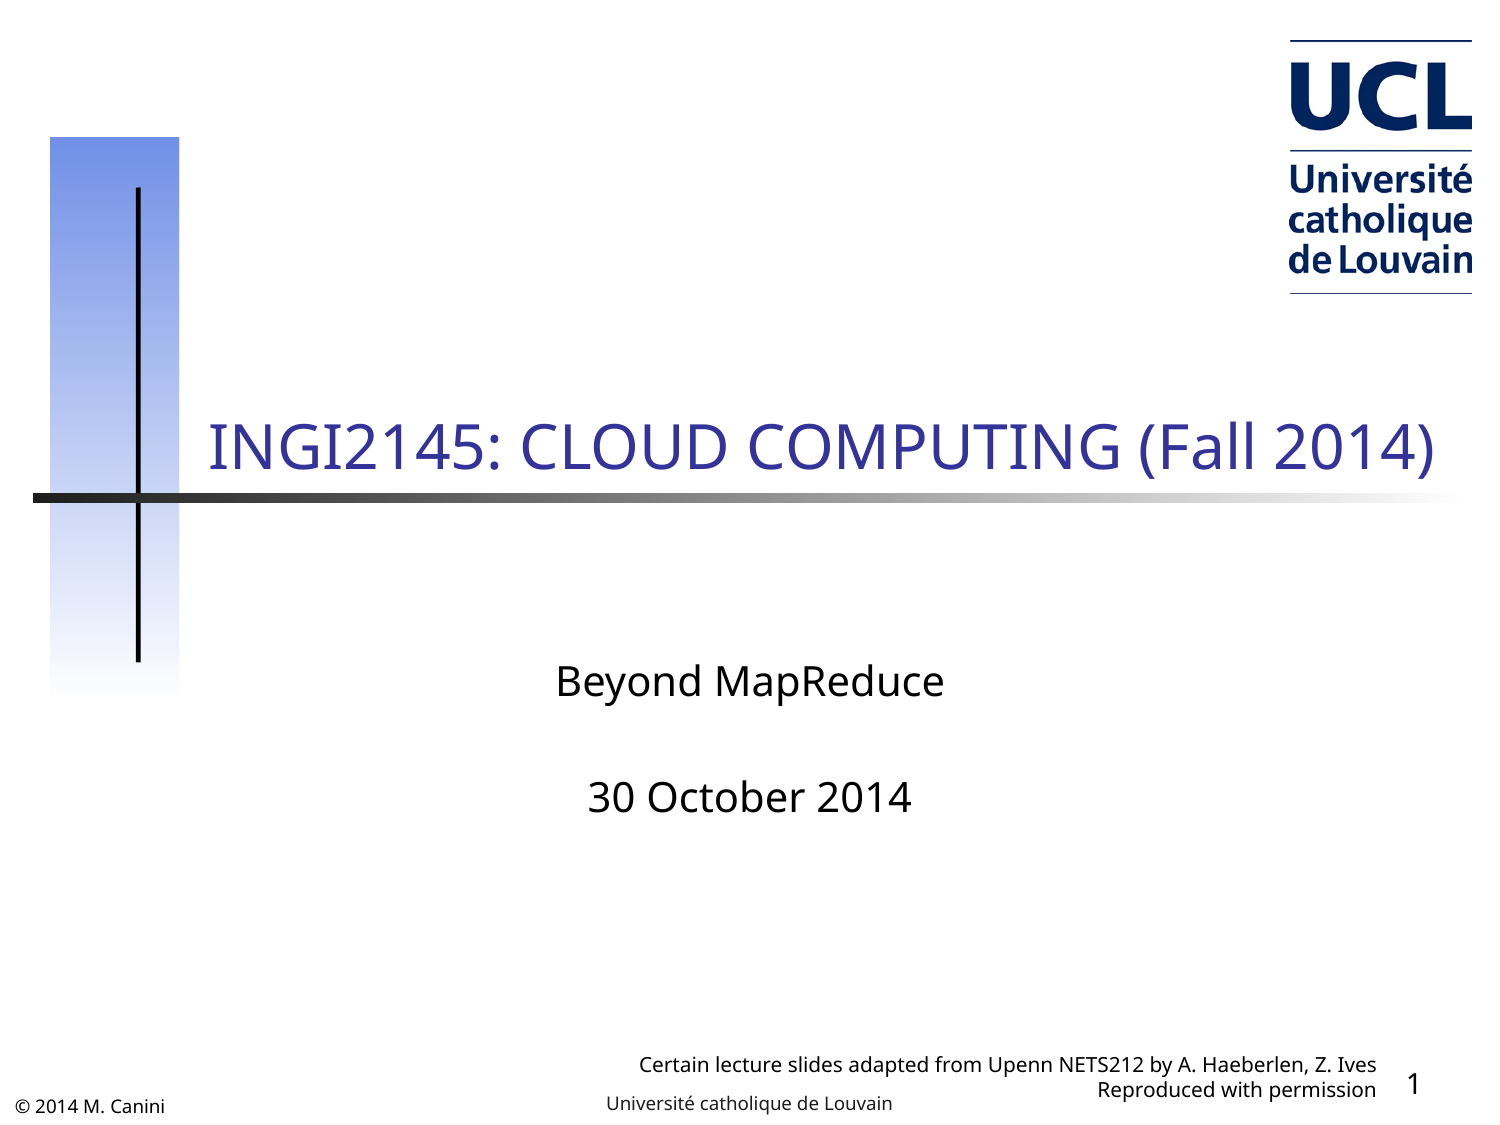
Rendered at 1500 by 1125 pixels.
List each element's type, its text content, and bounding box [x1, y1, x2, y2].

subtitle Beyond MapReduce 30 October 2014 [228, 646, 1272, 837]
picture [1289, 40, 1472, 294]
footer Université catholique de Louvain [512, 1083, 987, 1125]
title INGI2145: CLOUD COMPUTING (Fall 2014) [193, 326, 1473, 490]
slide_number 1 [1124, 1037, 1438, 1113]
text_box Certain lecture slides adapted from Upenn NETS212 by A. Haeberlen, Z. Ives Reproduced with permission [624, 1043, 1124, 1109]
